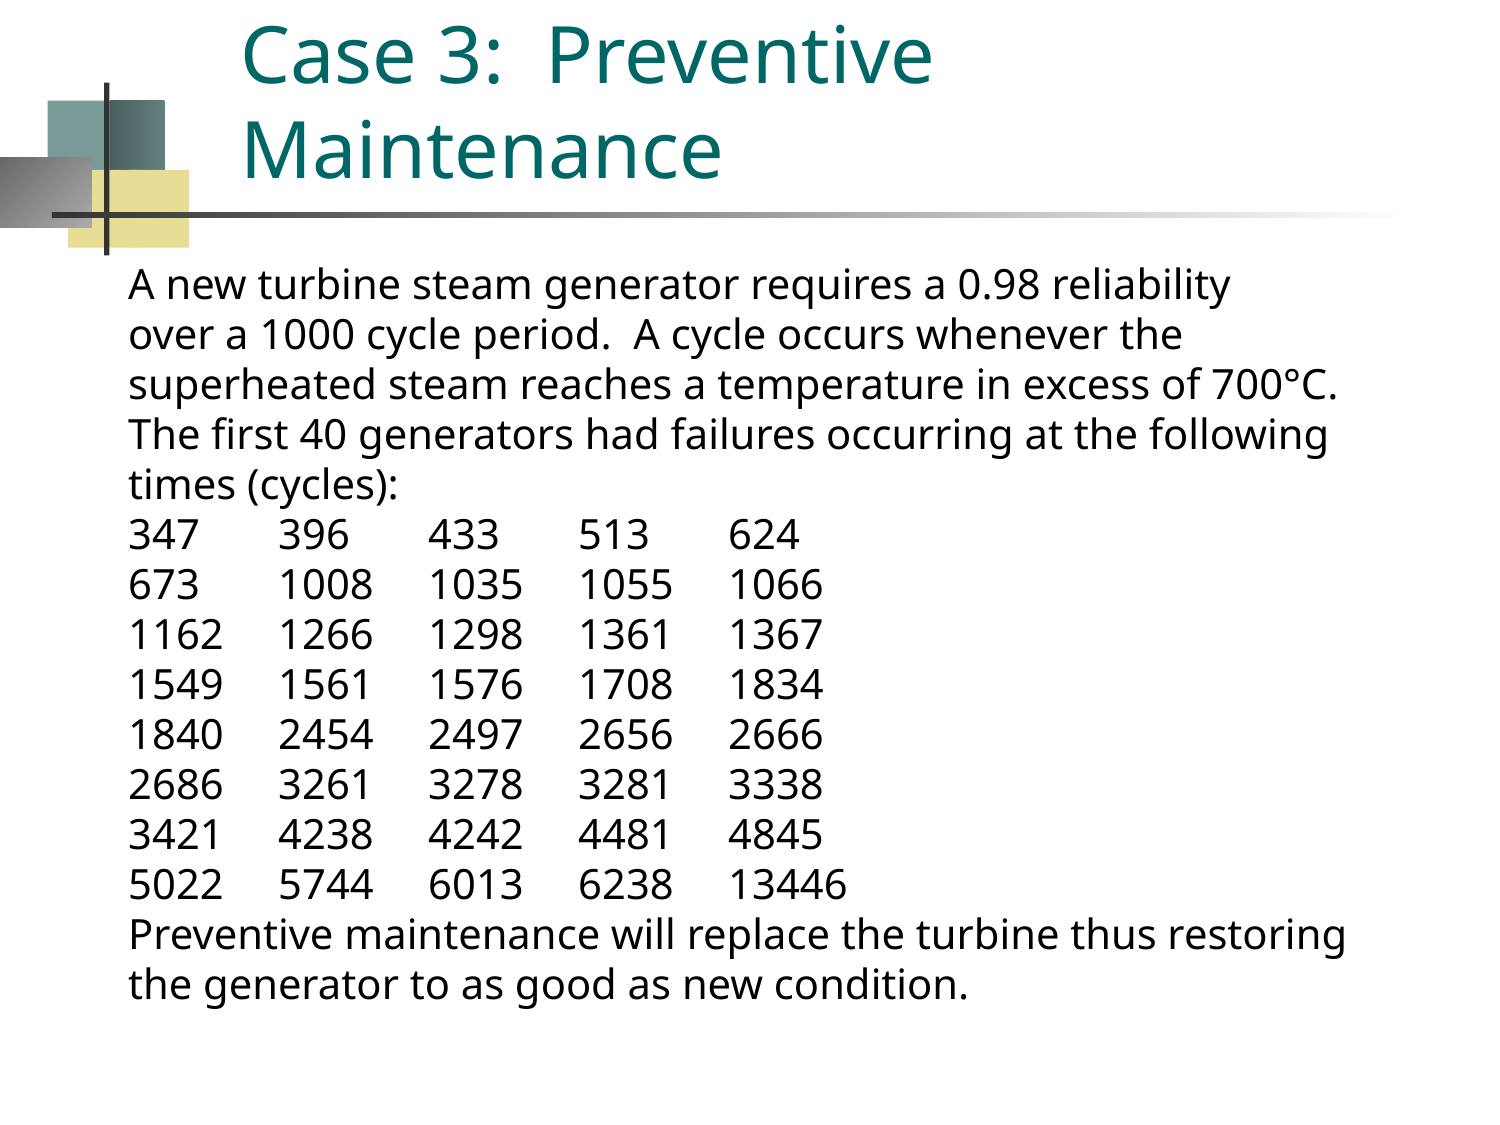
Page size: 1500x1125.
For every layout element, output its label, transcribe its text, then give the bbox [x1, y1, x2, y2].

text_box A new turbine steam generator requires a 0.98 reliability over a 1000 cycle period. A cycle occurs whenever the superheated steam reaches a temperature in excess of 700°C. The first 40 generators had failures occurring at the following times (cycles): 347 396 433 513 624 673 1008 1035 1055 1066 1162 1266 1298 1361 1367 1549 1561 1576 1708 1834 1840 2454 2497 2656 2666 2686 3261 3278 3281 3338 3421 4238 4242 4481 4845 5022 5744 6013 6238 13446 Preventive maintenance will replace the turbine thus restoring the generator to as good as new condition. [112, 249, 1376, 1016]
title Case 3: Preventive Maintenance [225, 99, 1438, 202]
